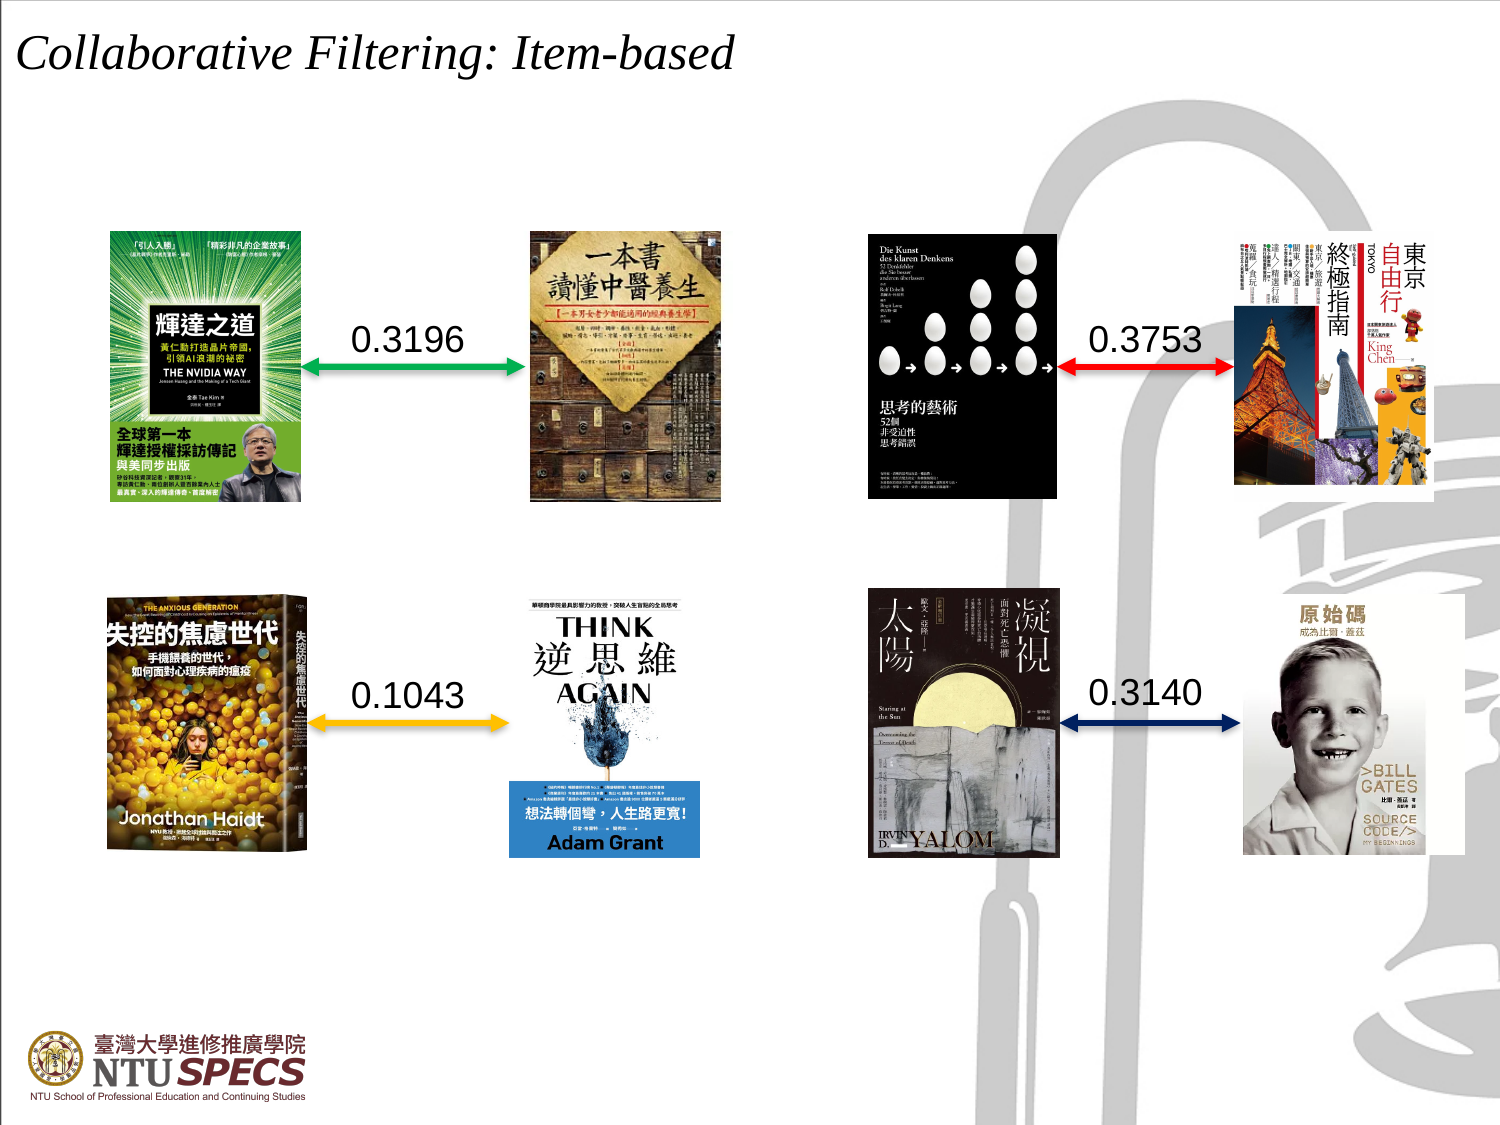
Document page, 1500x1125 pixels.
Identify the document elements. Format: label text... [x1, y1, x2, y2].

text_box 0.3753 [1073, 307, 1218, 365]
text_box Collaborative Filtering: Item-based [0, 12, 898, 87]
text_box 0.3196 [336, 307, 481, 365]
picture [0, 0, 1500, 1125]
text_box 0.3140 [1073, 660, 1198, 721]
text_box 0.1043 [336, 664, 481, 722]
